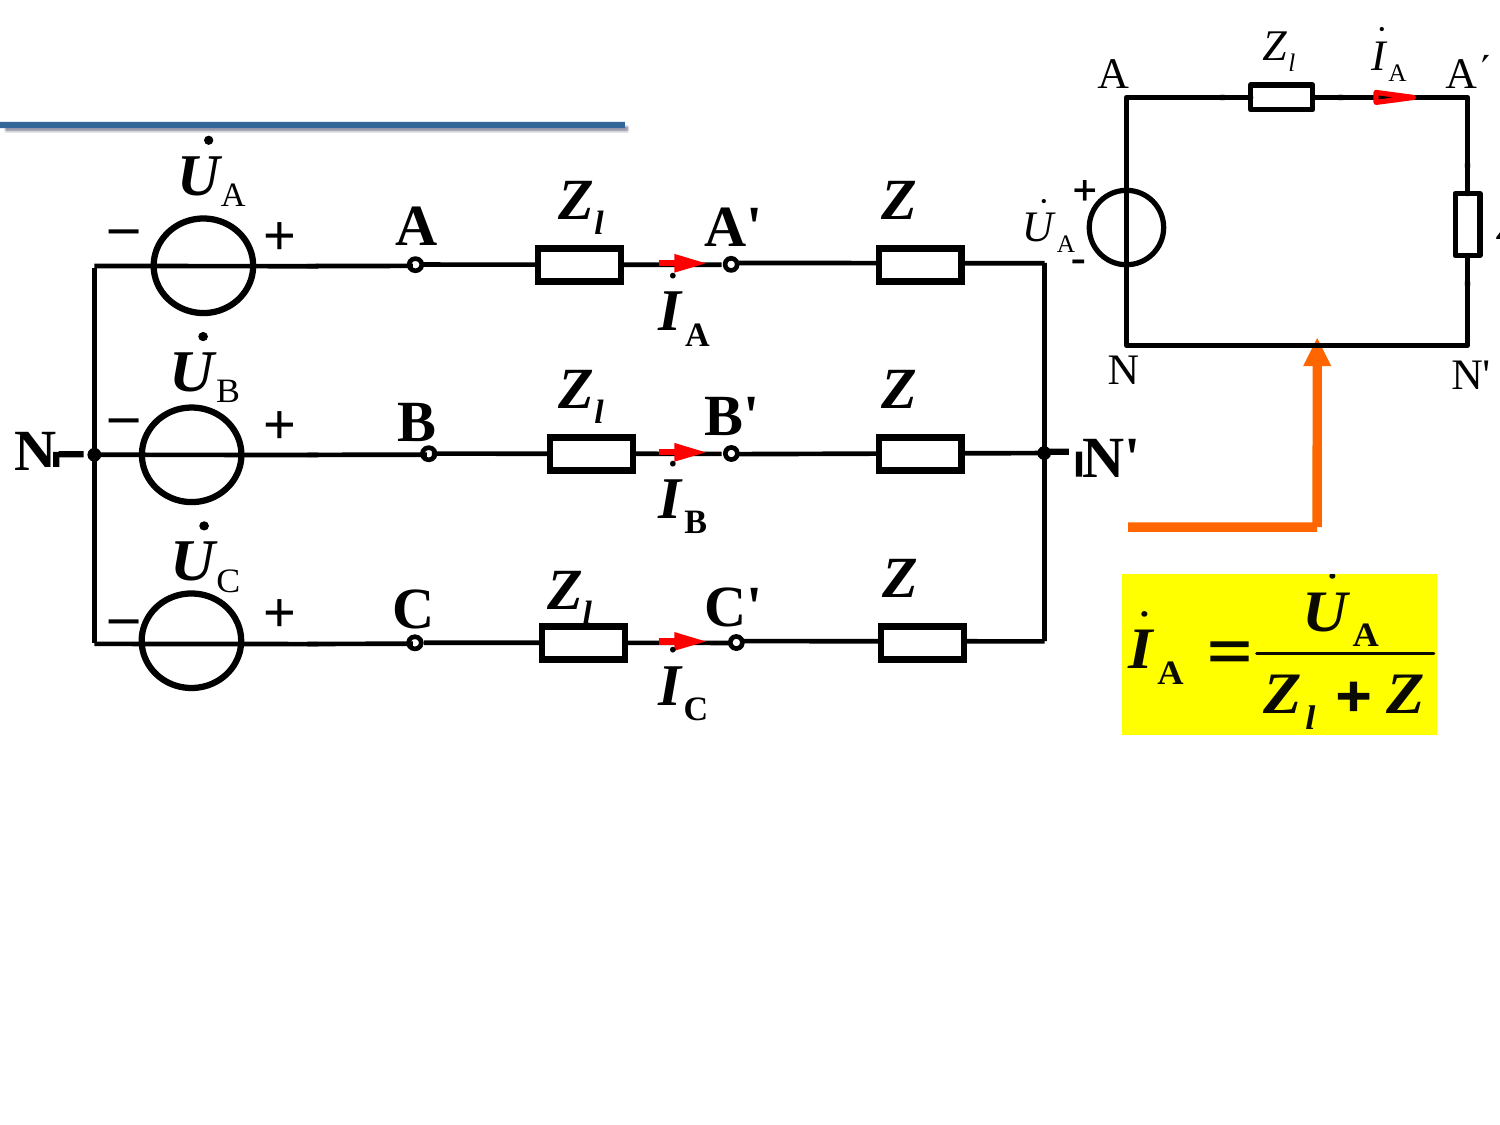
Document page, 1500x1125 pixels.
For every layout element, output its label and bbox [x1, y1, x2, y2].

text_box [1128, 413, 1318, 528]
text_box [998, 574, 1438, 735]
text_box [1009, 0, 1500, 413]
text_box [0, 101, 1163, 882]
